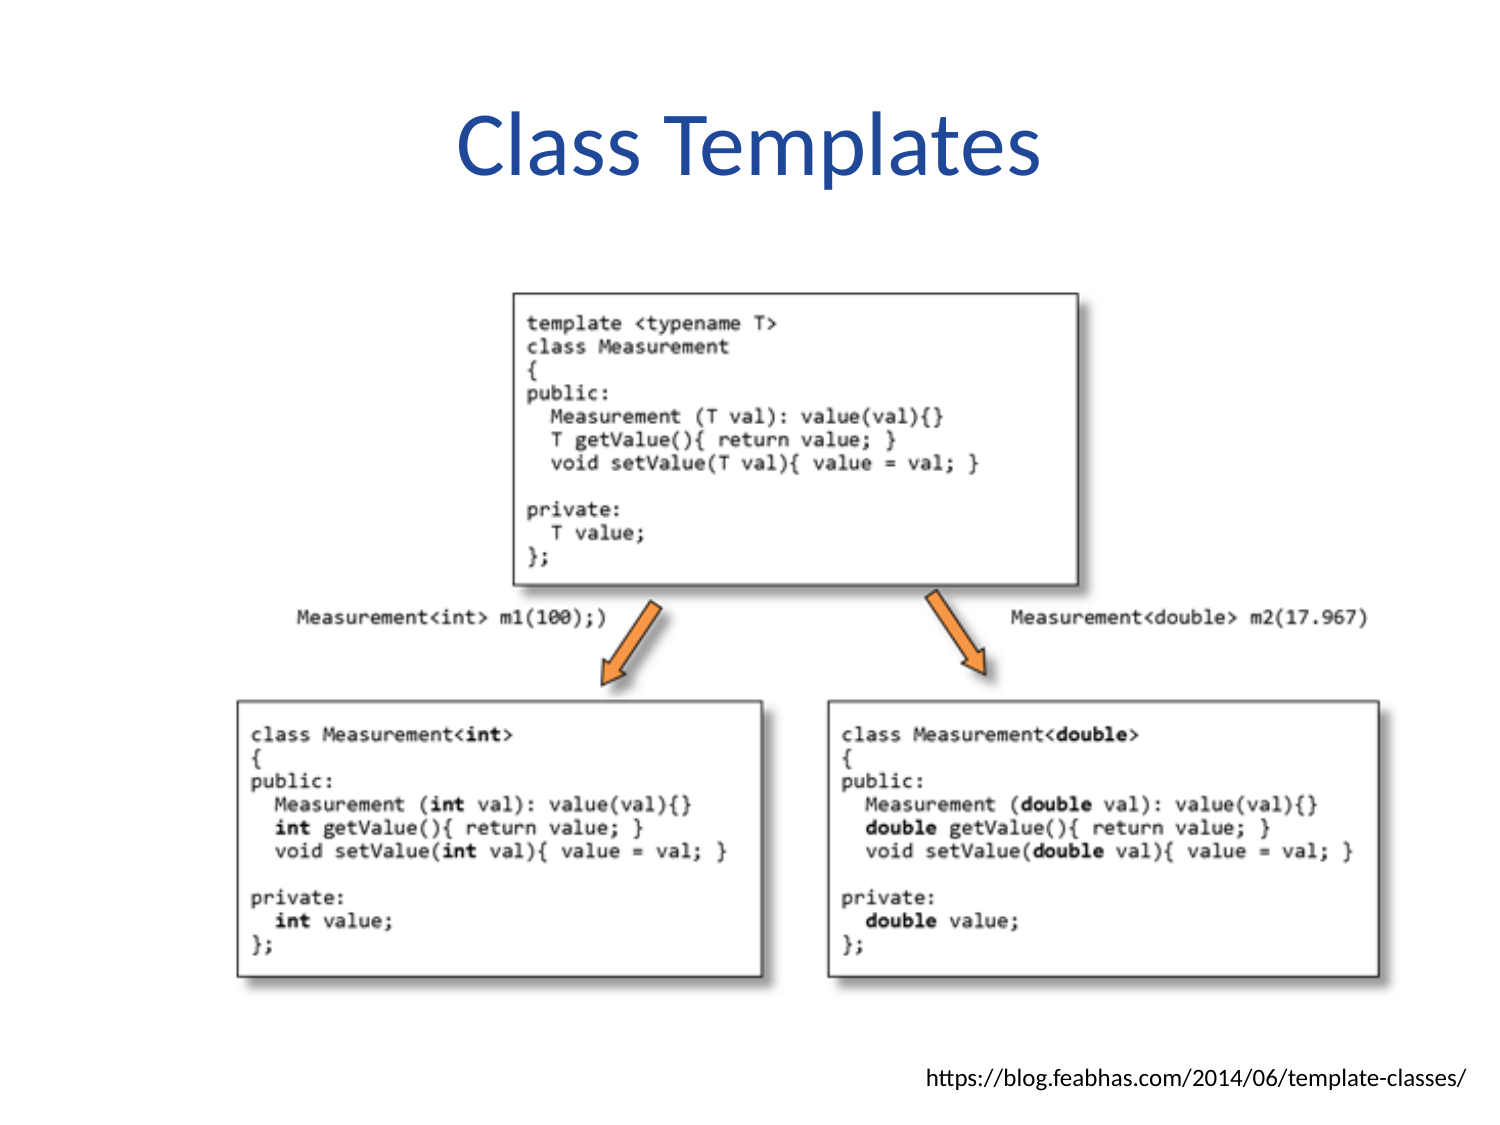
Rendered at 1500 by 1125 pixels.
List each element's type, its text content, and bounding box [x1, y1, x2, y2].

text_box https://blog.feabhas.com/2014/06/template-classes/ [911, 1054, 1500, 1099]
title Class Templates [75, 45, 1425, 233]
picture [233, 289, 1405, 1004]
